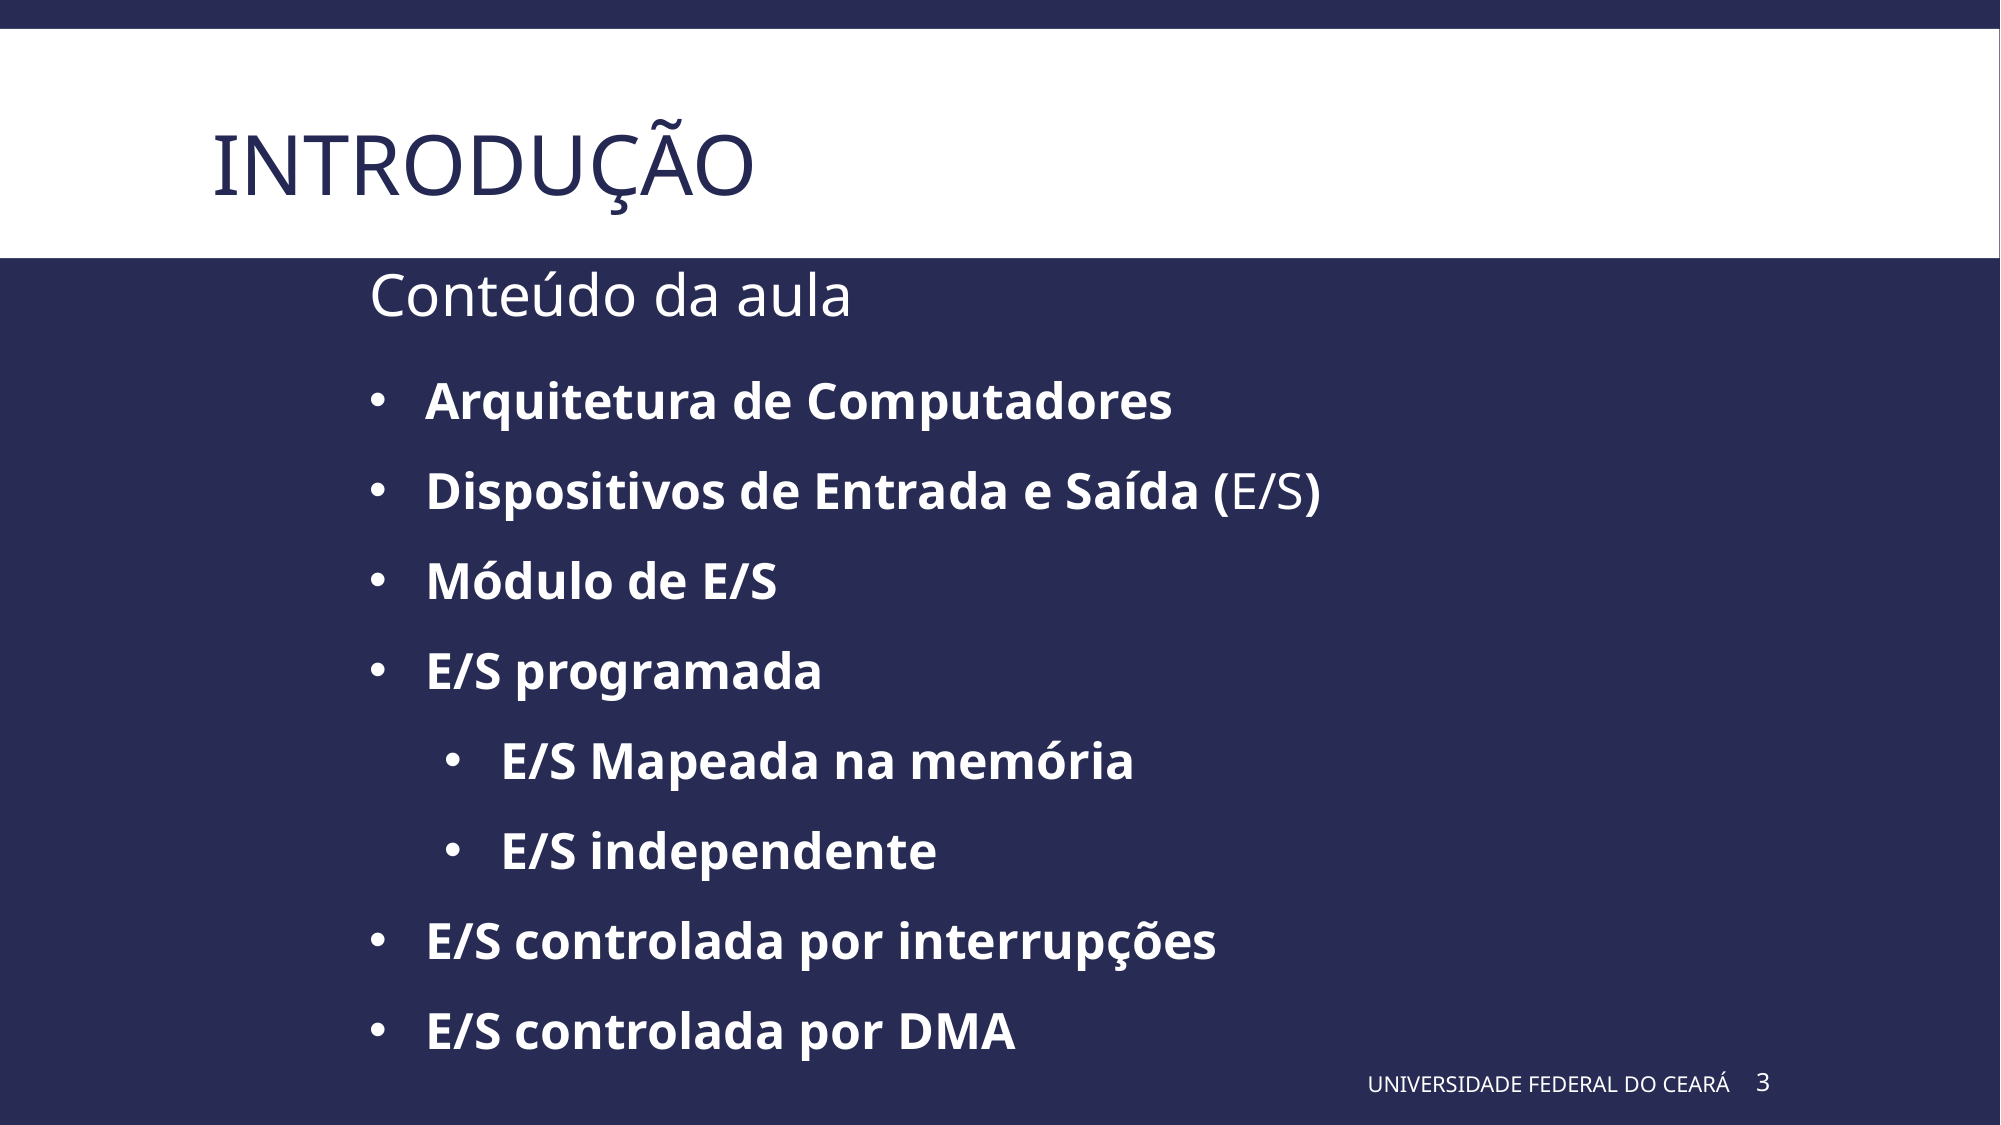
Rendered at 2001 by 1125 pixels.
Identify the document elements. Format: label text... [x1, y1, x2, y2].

text_box Conteúdo da aula [354, 251, 1614, 336]
footer UNIVERSIDADE FEDERAL DO CEARÁ [918, 1053, 1746, 1114]
title Introdução [197, 46, 1803, 295]
text_box Arquitetura de Computadores Dispositivos de Entrada e Saída (E/S) Módulo de E/S E/S programada E/S Mapeada na memória E/S independente E/S controlada por interrupções E/S controlada por DMA [354, 332, 1630, 1067]
slide_number 3 [1748, 1053, 1904, 1114]
